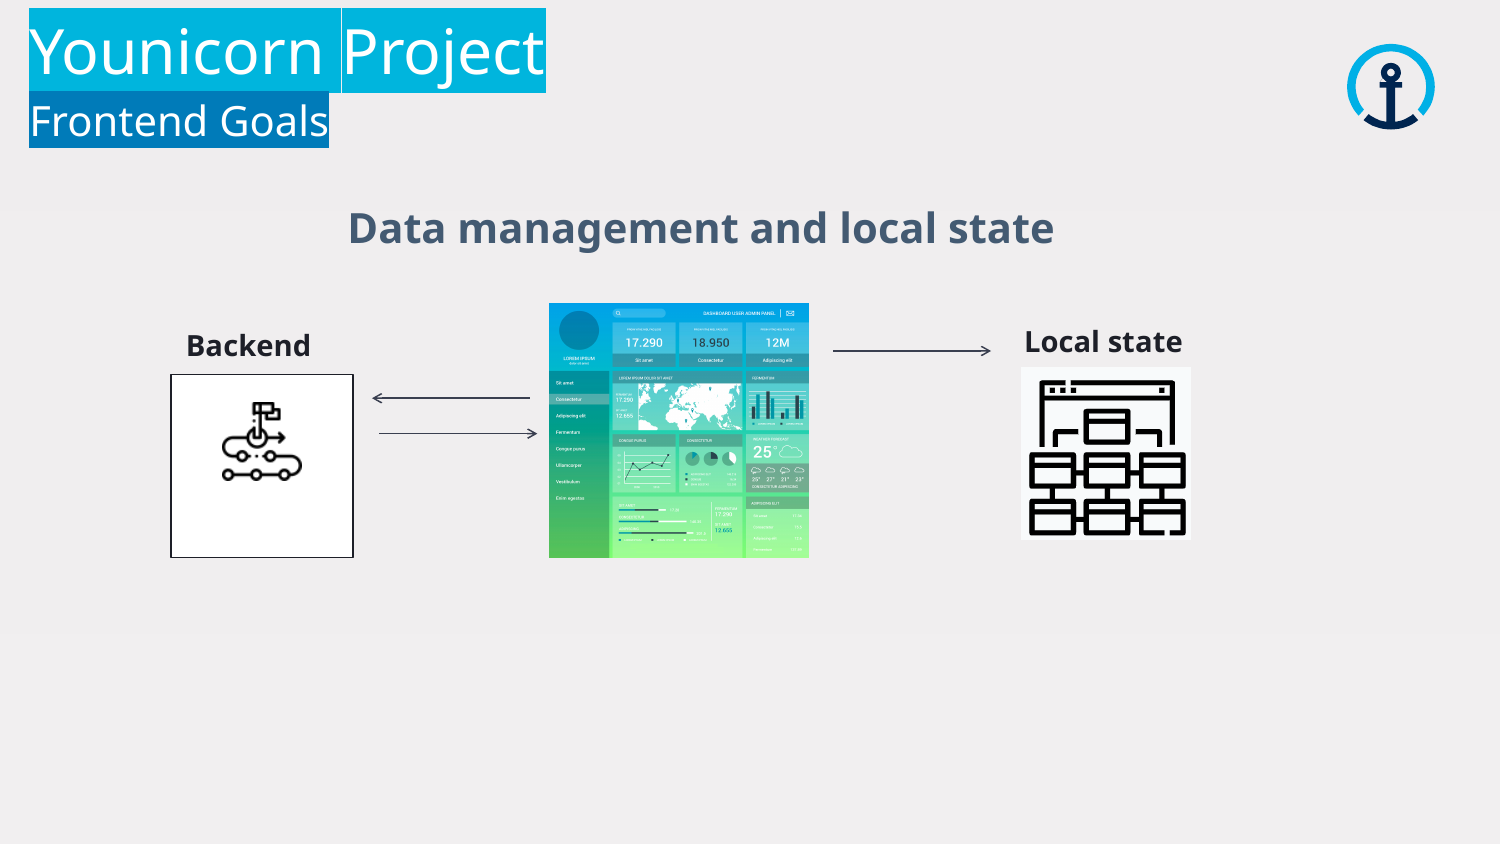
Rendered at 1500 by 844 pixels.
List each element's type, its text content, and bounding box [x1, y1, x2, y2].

picture [548, 323, 810, 558]
picture [222, 402, 302, 482]
title Younicorn Project Frontend Goals [29, 0, 904, 167]
text_box Local state [1009, 315, 1235, 363]
picture [1020, 367, 1191, 541]
text_box Backend [171, 320, 354, 368]
text_box Data management and local state [336, 191, 1093, 257]
text_box [171, 374, 354, 558]
picture [614, 310, 665, 317]
